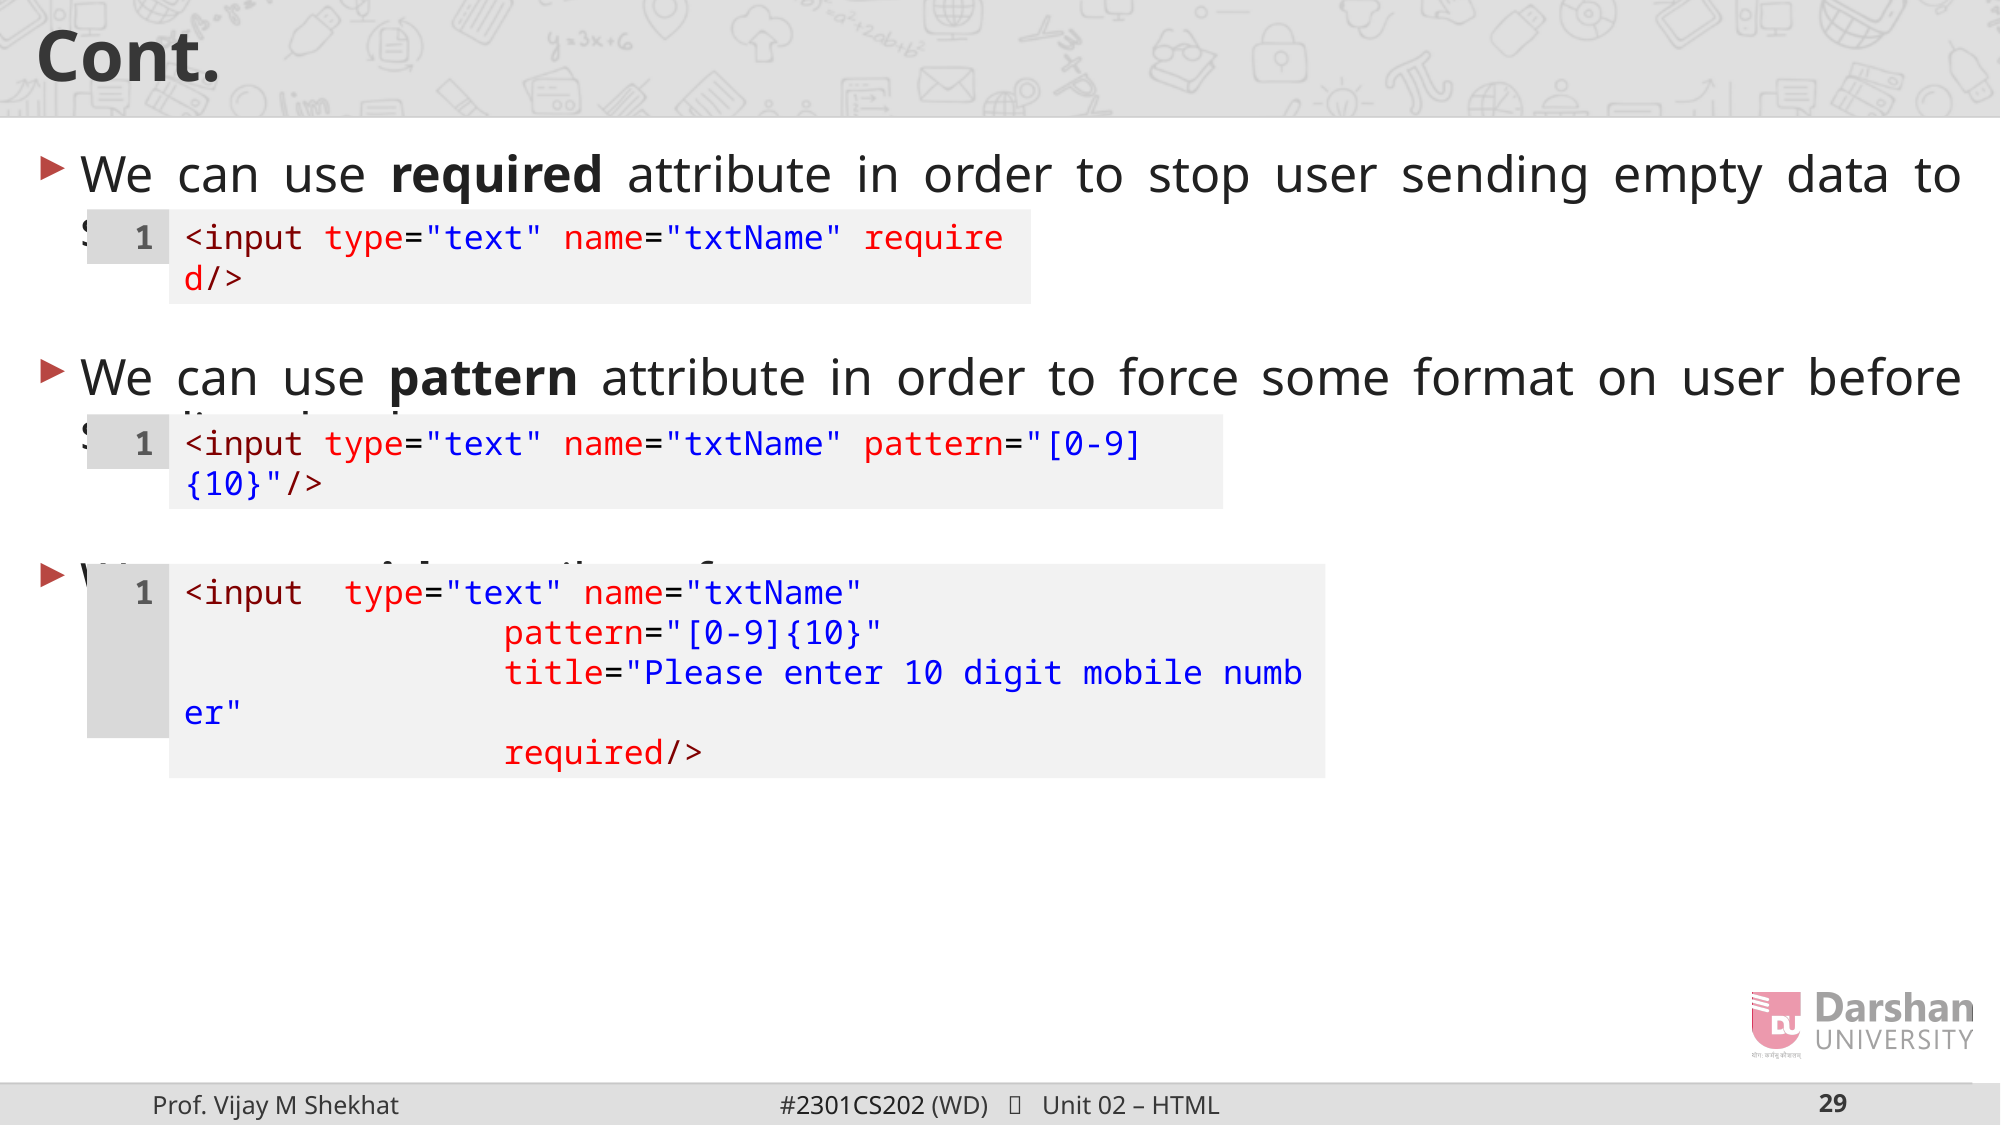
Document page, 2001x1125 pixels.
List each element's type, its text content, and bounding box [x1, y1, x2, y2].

text_box <input type="text" name="txtName" pattern="[0-9]{10}"/> [169, 414, 1224, 509]
text_box 1 [87, 414, 170, 469]
text_box 1 [87, 209, 170, 264]
title Cont. [0, 0, 2000, 117]
text_box <input type="text" name="txtName" required/> [169, 209, 1031, 304]
list We can use required attribute in order to stop user sending empty data to server. We can use pattern attribute in order to force some format on user before sending the data to server. We can use title attribute for custom error message. [21, 141, 1979, 1059]
text_box 1 [87, 563, 170, 739]
text_box <input type="text" name="txtName" pattern="[0-9]{10}" title="Please enter 10 digit mobile number" required/> [169, 563, 1326, 779]
